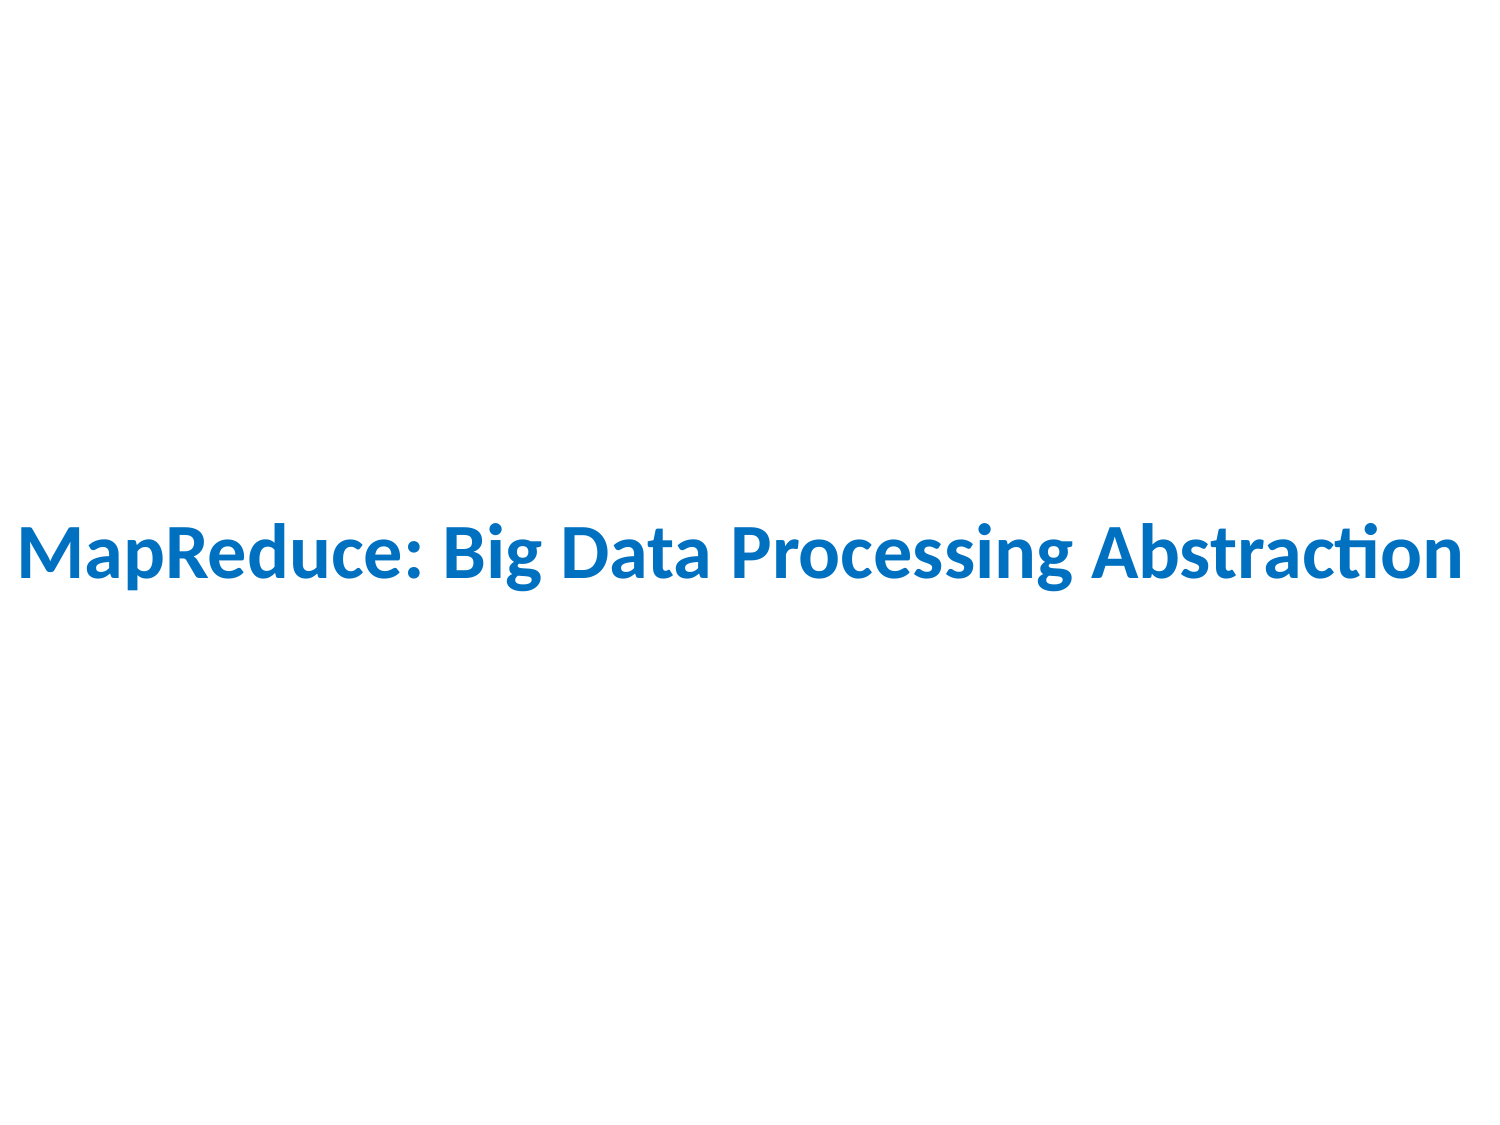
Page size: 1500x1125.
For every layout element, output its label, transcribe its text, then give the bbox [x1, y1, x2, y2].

title MapReduce: Big Data Processing Abstraction [0, 450, 1500, 644]
